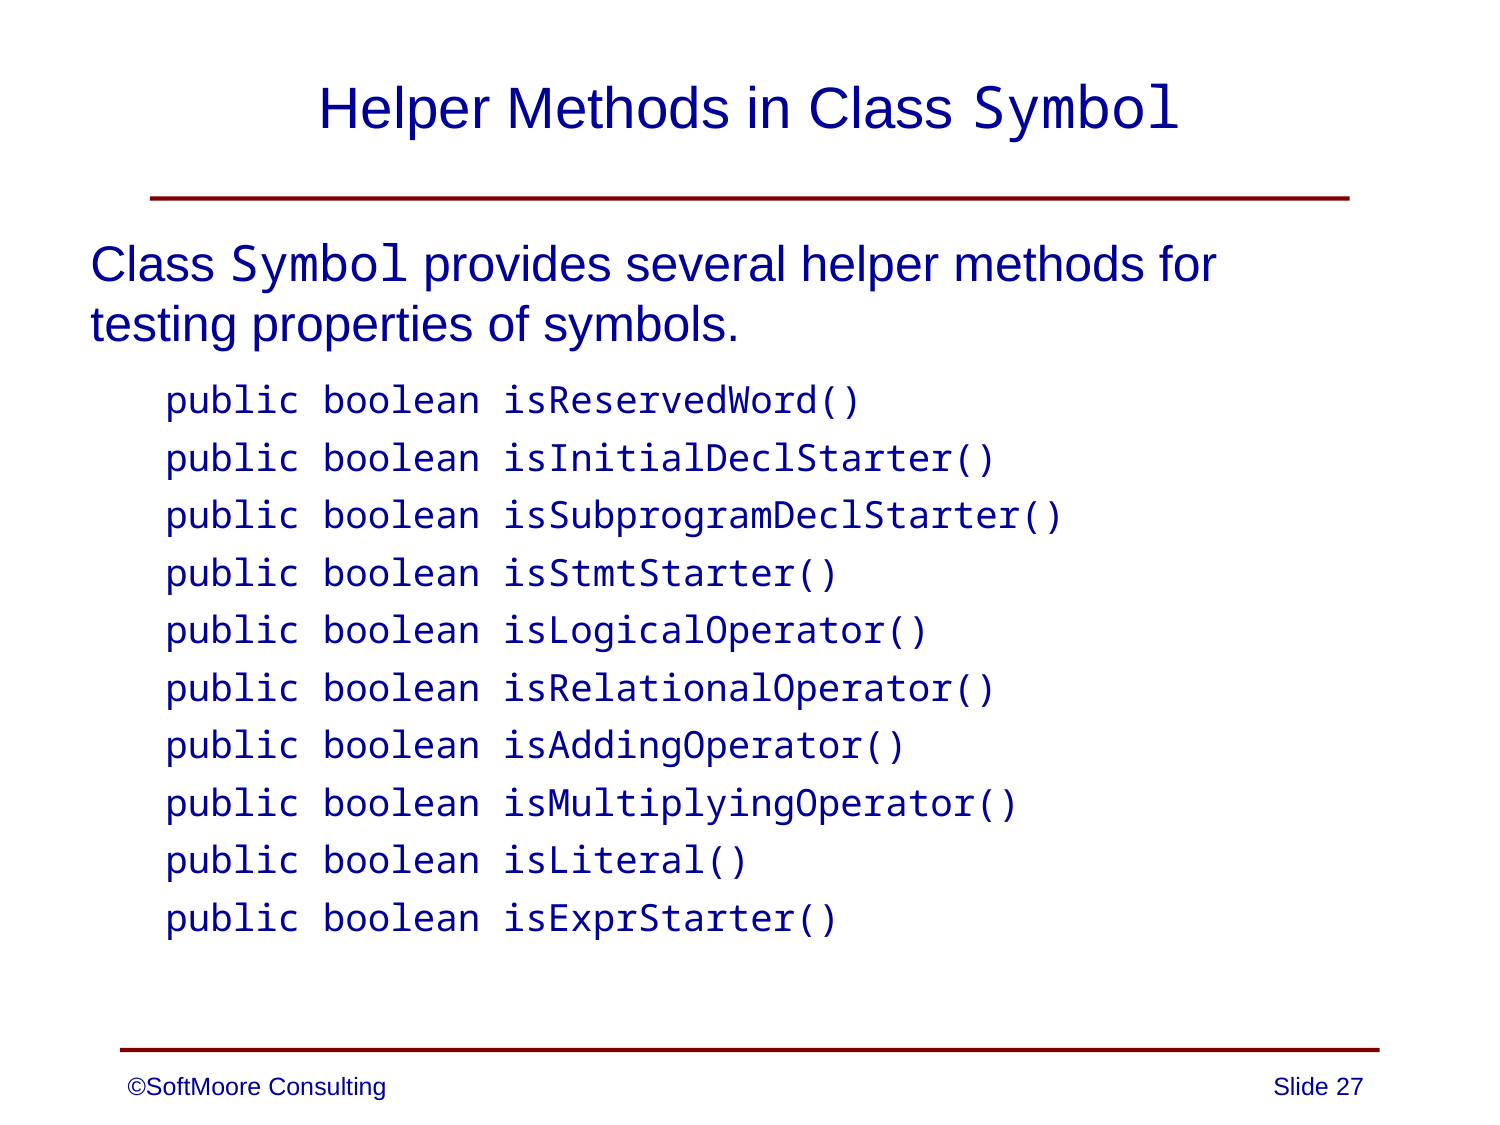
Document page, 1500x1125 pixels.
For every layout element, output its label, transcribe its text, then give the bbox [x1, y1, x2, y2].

footer ©SoftMoore Consulting [111, 1061, 563, 1109]
list Class Symbol provides several helper methods for testing properties of symbols. public boolean isReservedWord() public boolean isInitialDeclStarter() public boolean isSubprogramDeclStarter() public boolean isStmtStarter() public boolean isLogicalOperator() public boolean isRelationalOperator() public boolean isAddingOperator() public boolean isMultiplyingOperator() public boolean isLiteral() public boolean isExprStarter() [74, 223, 1425, 1034]
title Helper Methods in Class Symbol [149, 22, 1350, 188]
slide_number Slide 27 [1078, 1061, 1380, 1109]
